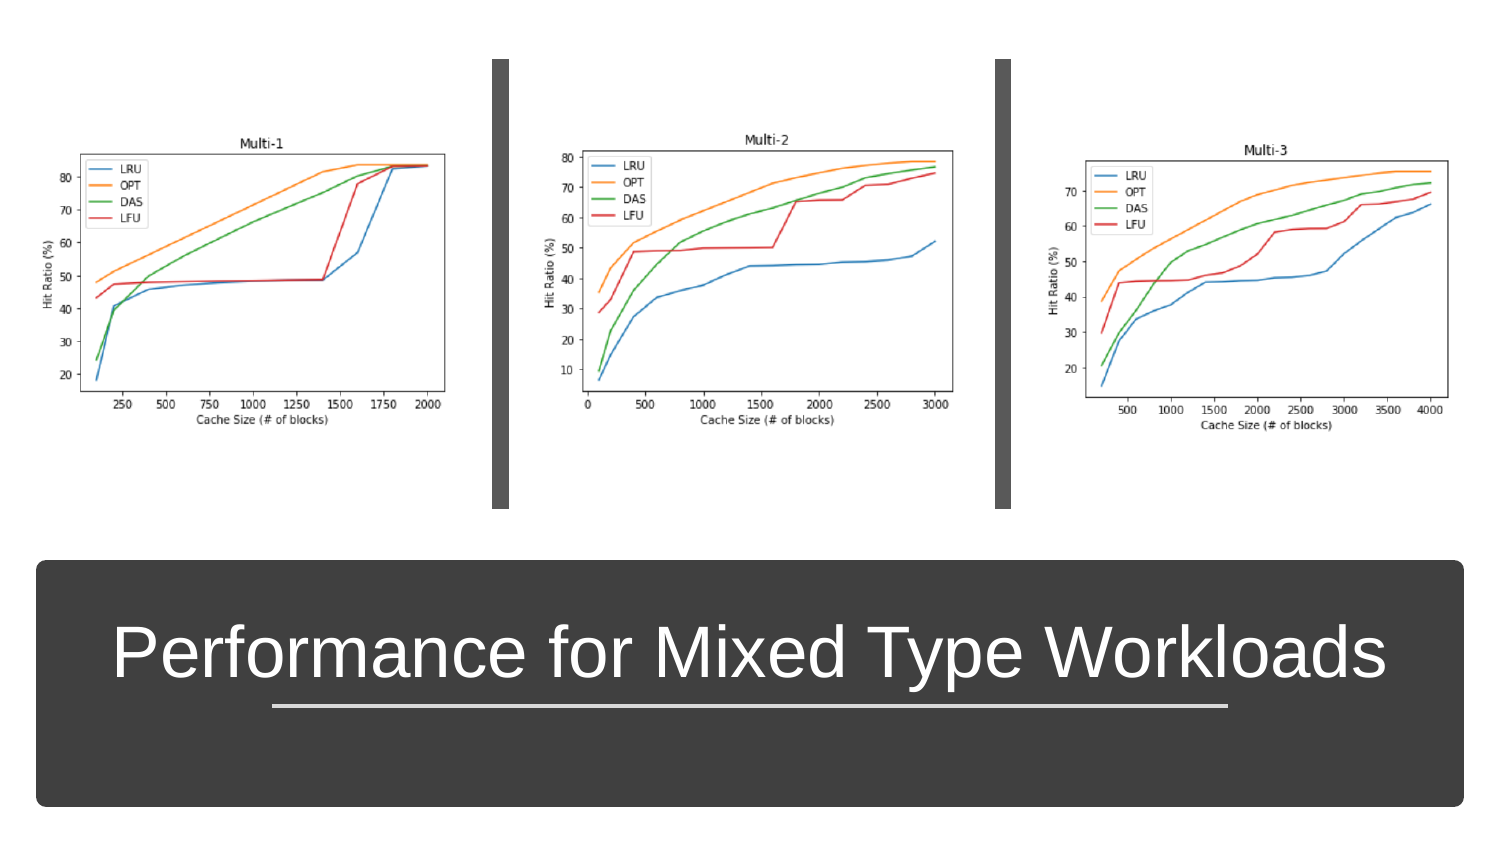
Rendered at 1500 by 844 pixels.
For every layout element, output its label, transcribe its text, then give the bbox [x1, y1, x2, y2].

picture [1039, 133, 1462, 440]
text_box [44, 568, 1456, 799]
picture [39, 131, 462, 437]
text_box Performance for Mixed Type Workloads [64, 585, 1436, 700]
picture [539, 132, 963, 435]
